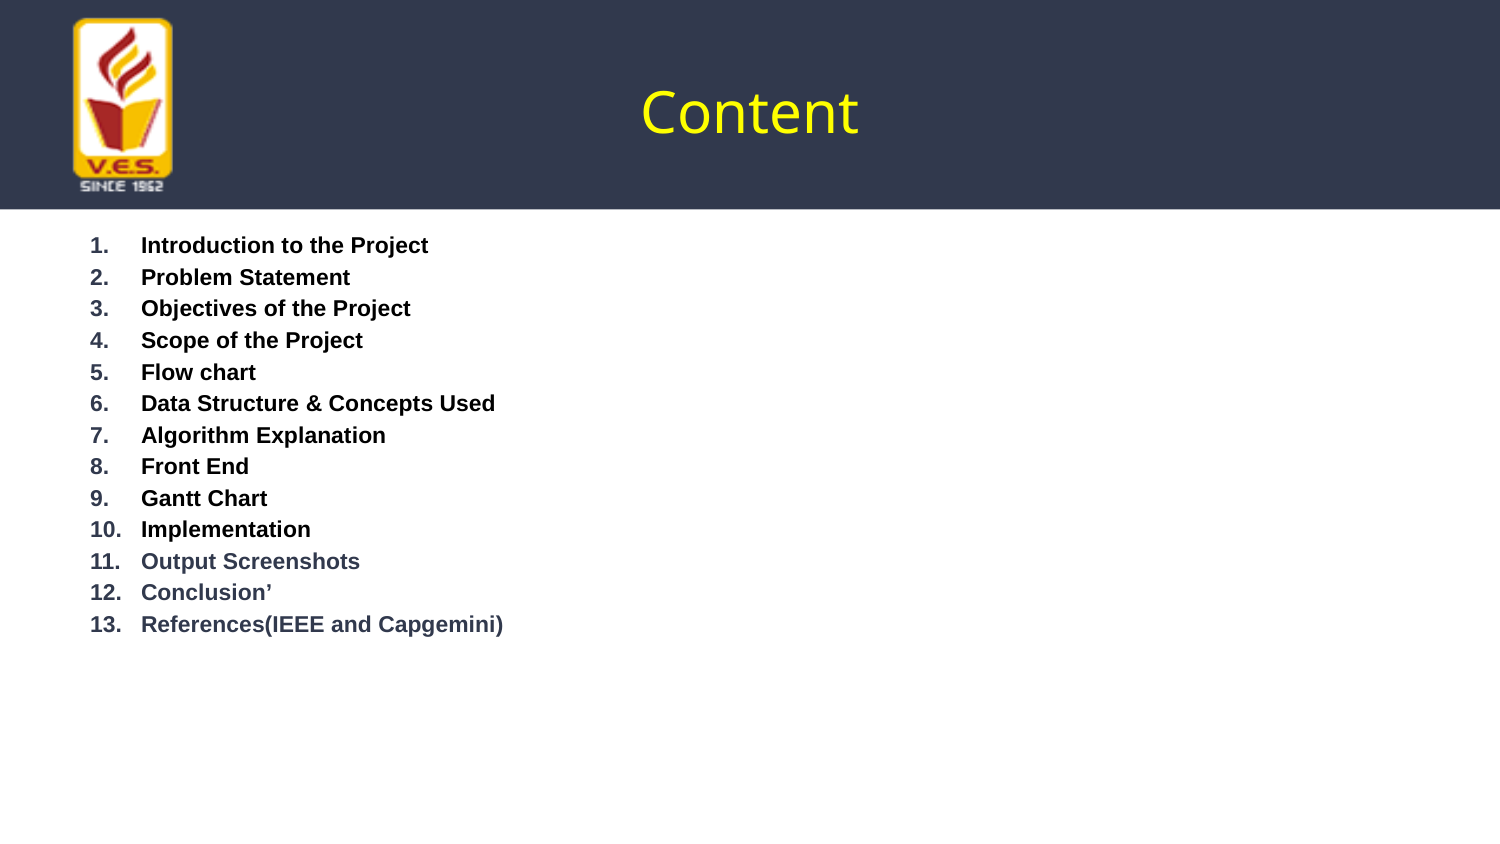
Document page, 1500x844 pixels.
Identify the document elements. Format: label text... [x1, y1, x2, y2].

list Introduction to the Project Problem Statement Objectives of the Project Scope of the Project Flow chart Data Structure & Concepts Used Algorithm Explanation Front End Gantt Chart Implementation Output Screenshots Conclusion’ References(IEEE and Capgemini) [51, 211, 729, 844]
title Content [51, 59, 62, 163]
title Content [185, 59, 1449, 163]
picture [67, 15, 180, 197]
